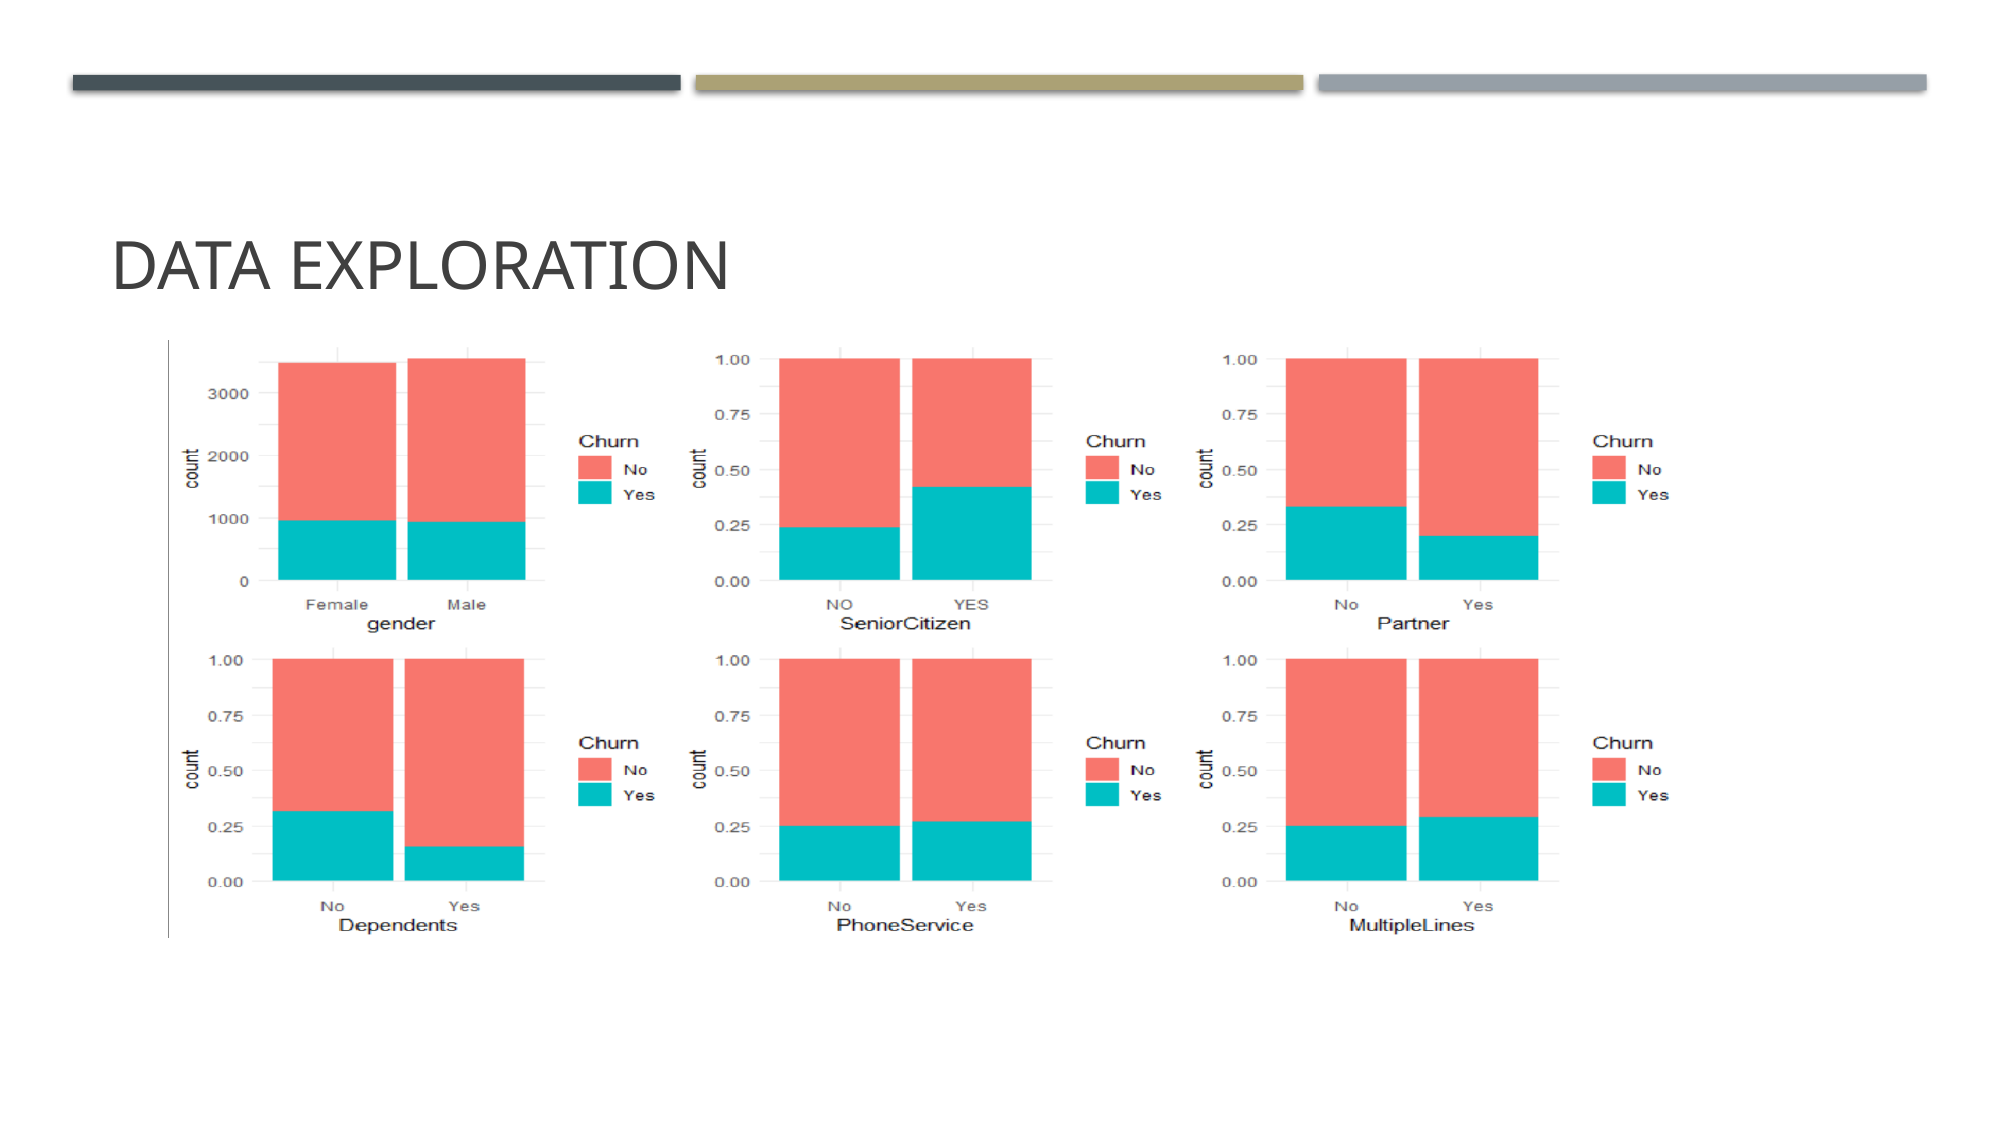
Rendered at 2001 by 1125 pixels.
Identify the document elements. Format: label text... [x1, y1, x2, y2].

title Data exploration [95, 115, 1905, 311]
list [168, 340, 1686, 938]
